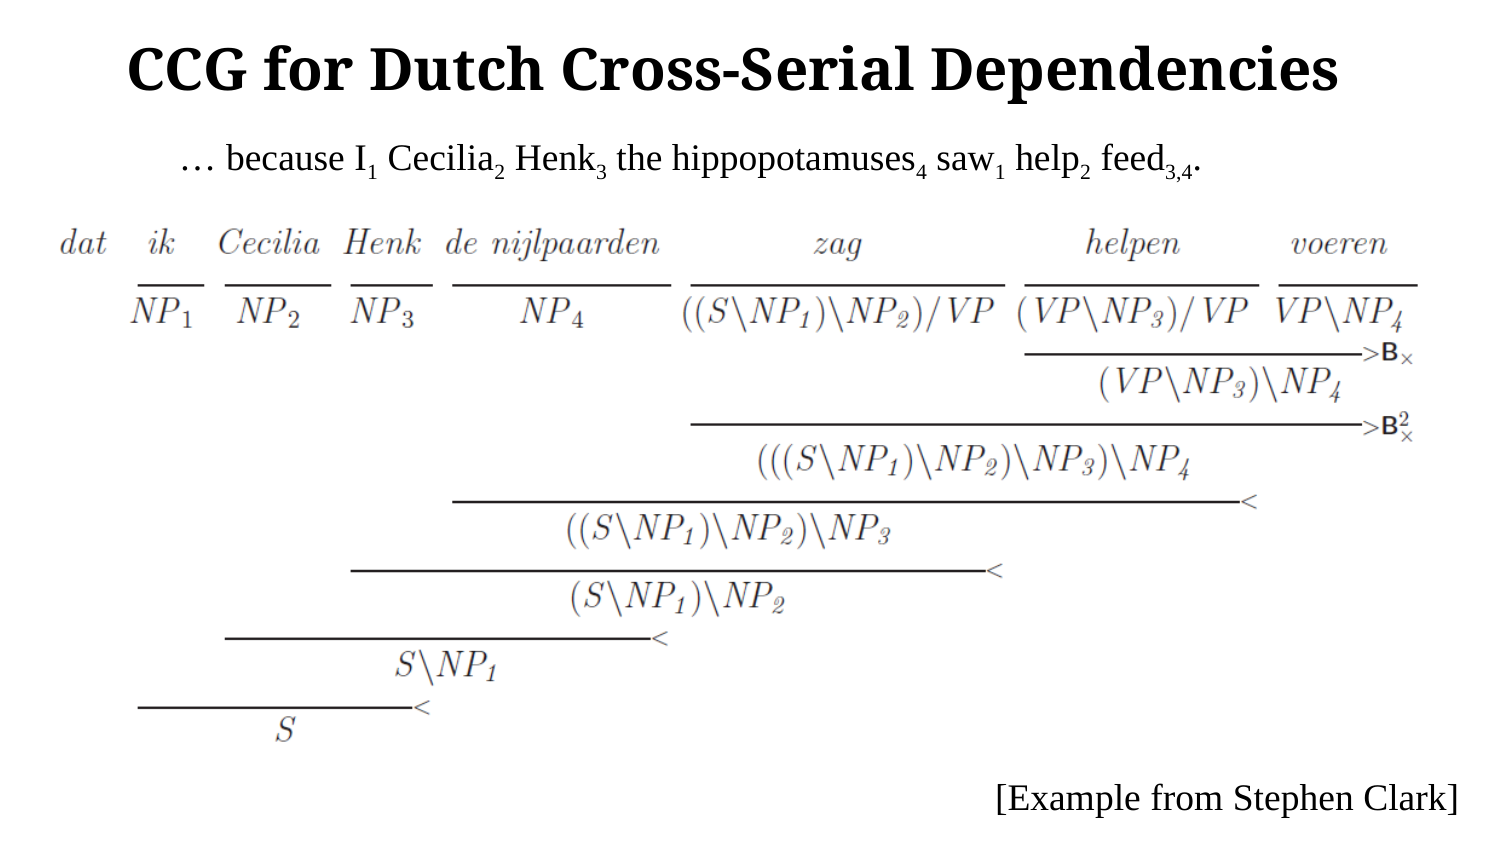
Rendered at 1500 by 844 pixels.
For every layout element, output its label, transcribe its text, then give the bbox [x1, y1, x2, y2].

text_box … because I1 Cecilia2 Henk3 the hippopotamuses4 saw1 help2 feed3,4. [164, 125, 1218, 192]
title CCG for Dutch Cross-Serial Dependencies [41, 24, 1425, 140]
text_box [Example from Stephen Clark] [980, 765, 1475, 826]
picture [41, 208, 1442, 767]
